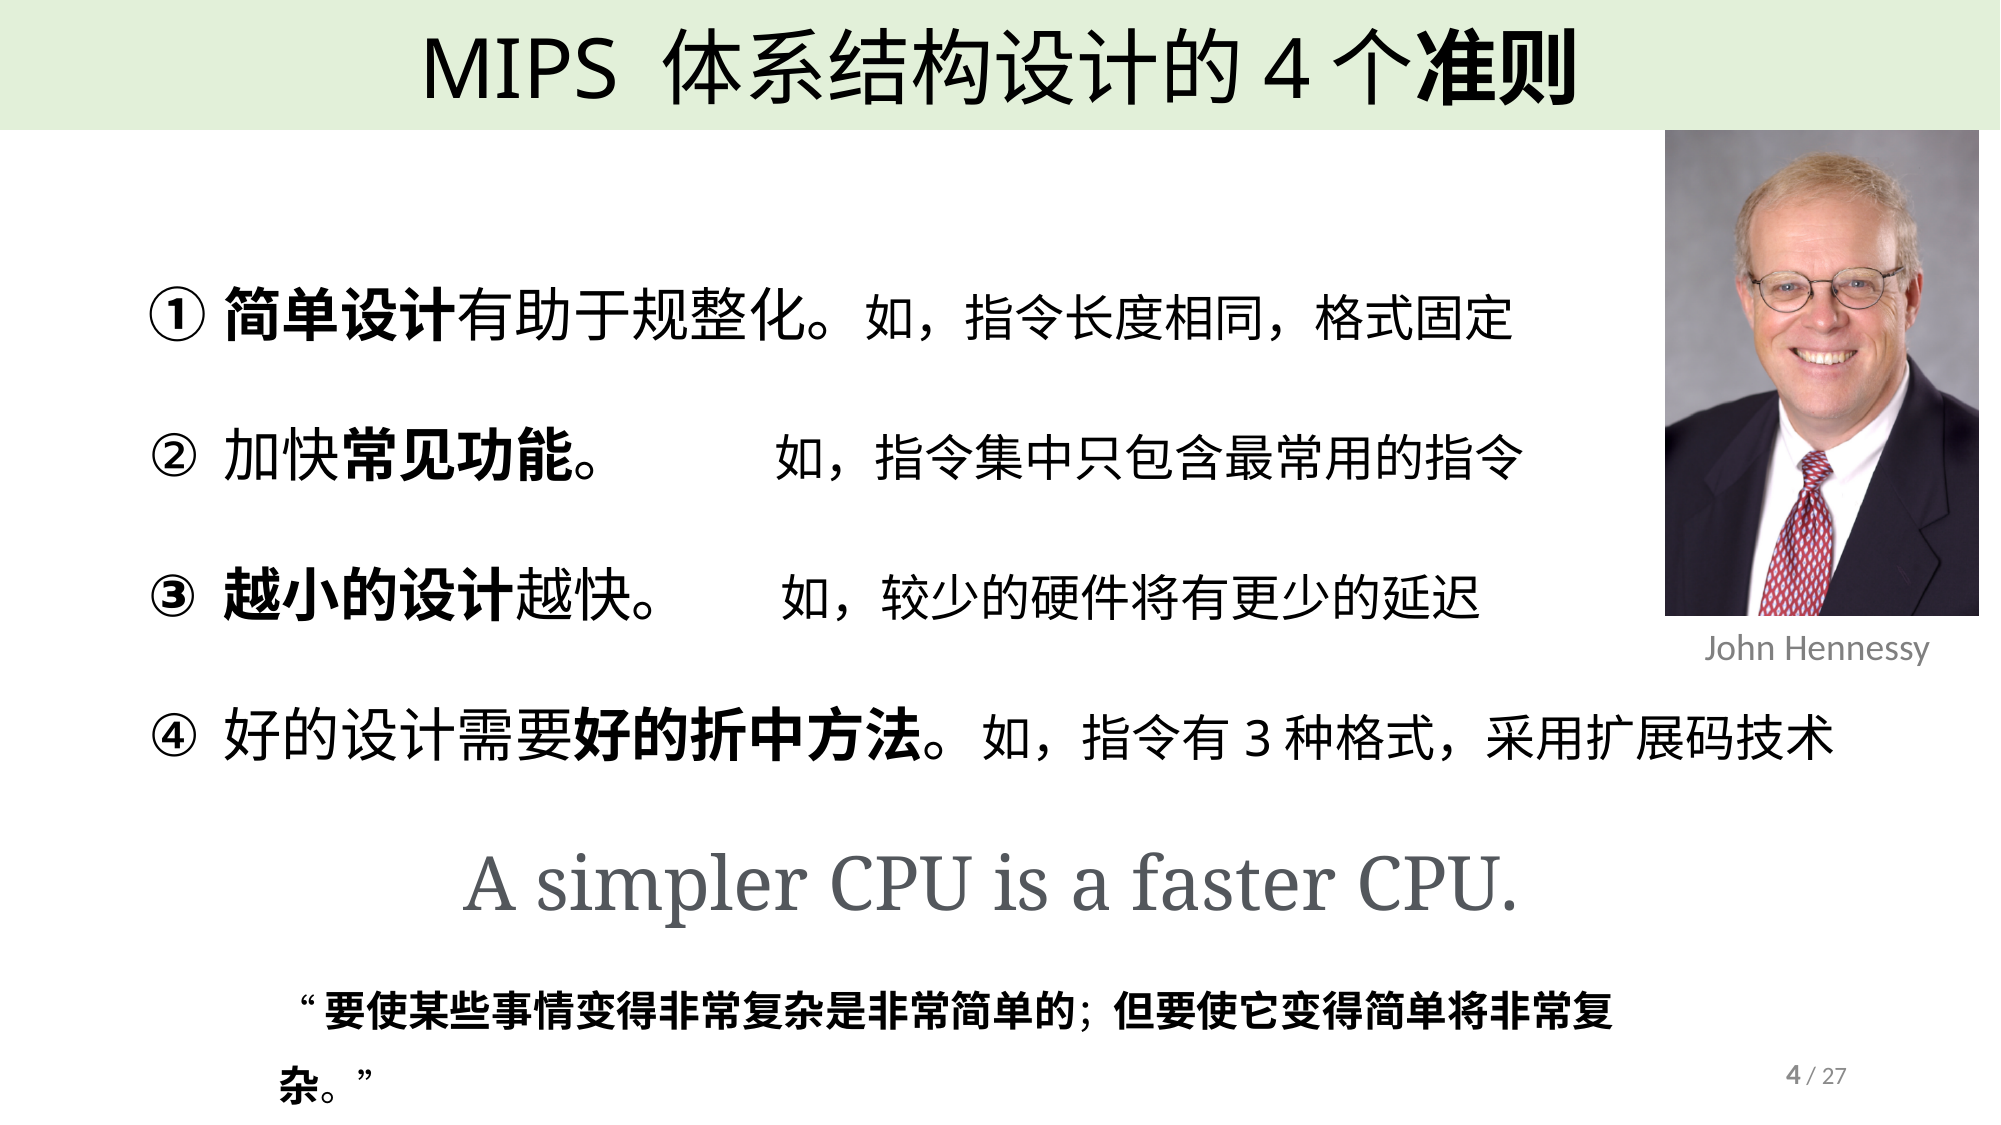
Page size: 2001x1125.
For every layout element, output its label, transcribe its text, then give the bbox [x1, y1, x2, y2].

title MIPS 体系结构设计的4个准则 [0, 0, 2000, 130]
text_box A simpler CPU is a faster CPU. [429, 828, 1555, 933]
text_box 简单设计有助于规整化。如，指令长度相同，格式固定 加快常见功能。 如，指令集中只包含最常用的指令 越小的设计越快。 如，较少的硬件将有更少的延迟 好的设计需要好的折中方法。如，指令有3种格式，采用扩展码技术 [134, 201, 1850, 776]
text_box “要使某些事情变得非常复杂是非常简单的；但要使它变得简单将非常复杂。” 苏联 著名枪械(波波沙冲锋枪)设计师 沙普金 [263, 952, 1737, 1125]
slide_number 4 / 27 [1412, 1042, 1863, 1103]
text_box John Hennessy [1689, 616, 1954, 675]
picture [1665, 130, 1979, 616]
